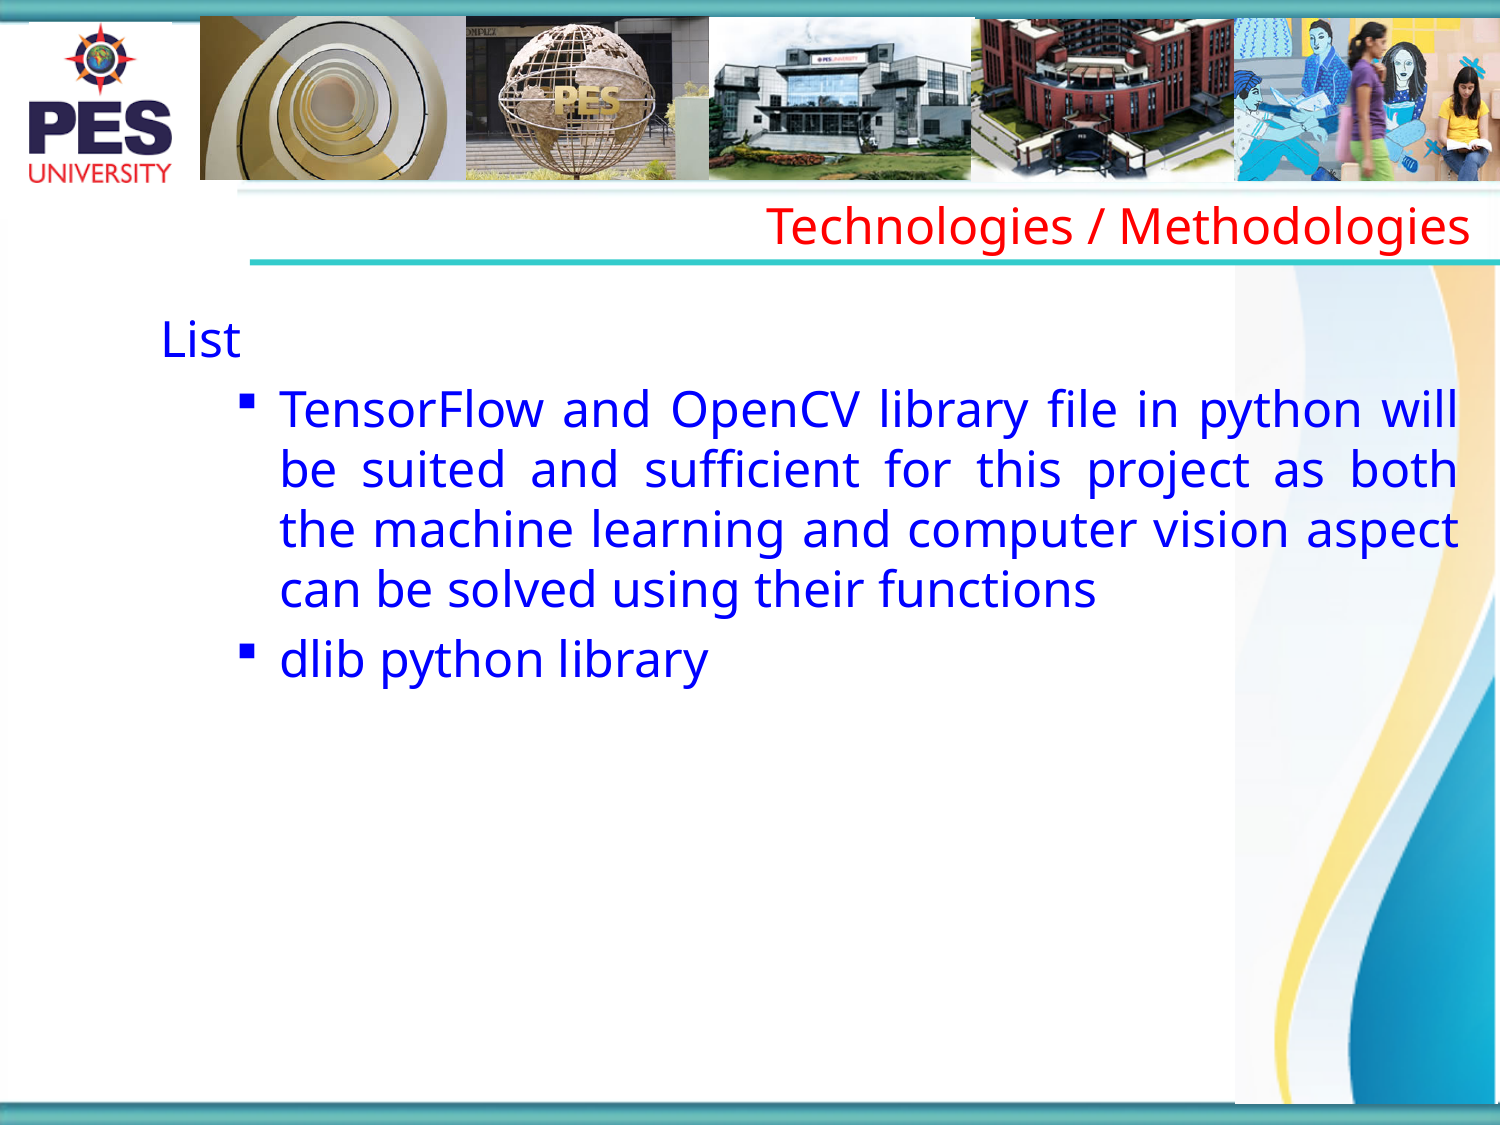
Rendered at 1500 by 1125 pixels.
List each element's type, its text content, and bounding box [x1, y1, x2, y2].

text_box Technologies / Methodologies [224, 187, 1500, 263]
picture [0, 0, 1500, 187]
text_box List TensorFlow and OpenCV library file in python will be suited and sufficient for this project as both the machine learning and computer vision aspect can be solved using their functions dlib python library [87, 299, 1475, 1075]
picture [0, 220, 1500, 1125]
